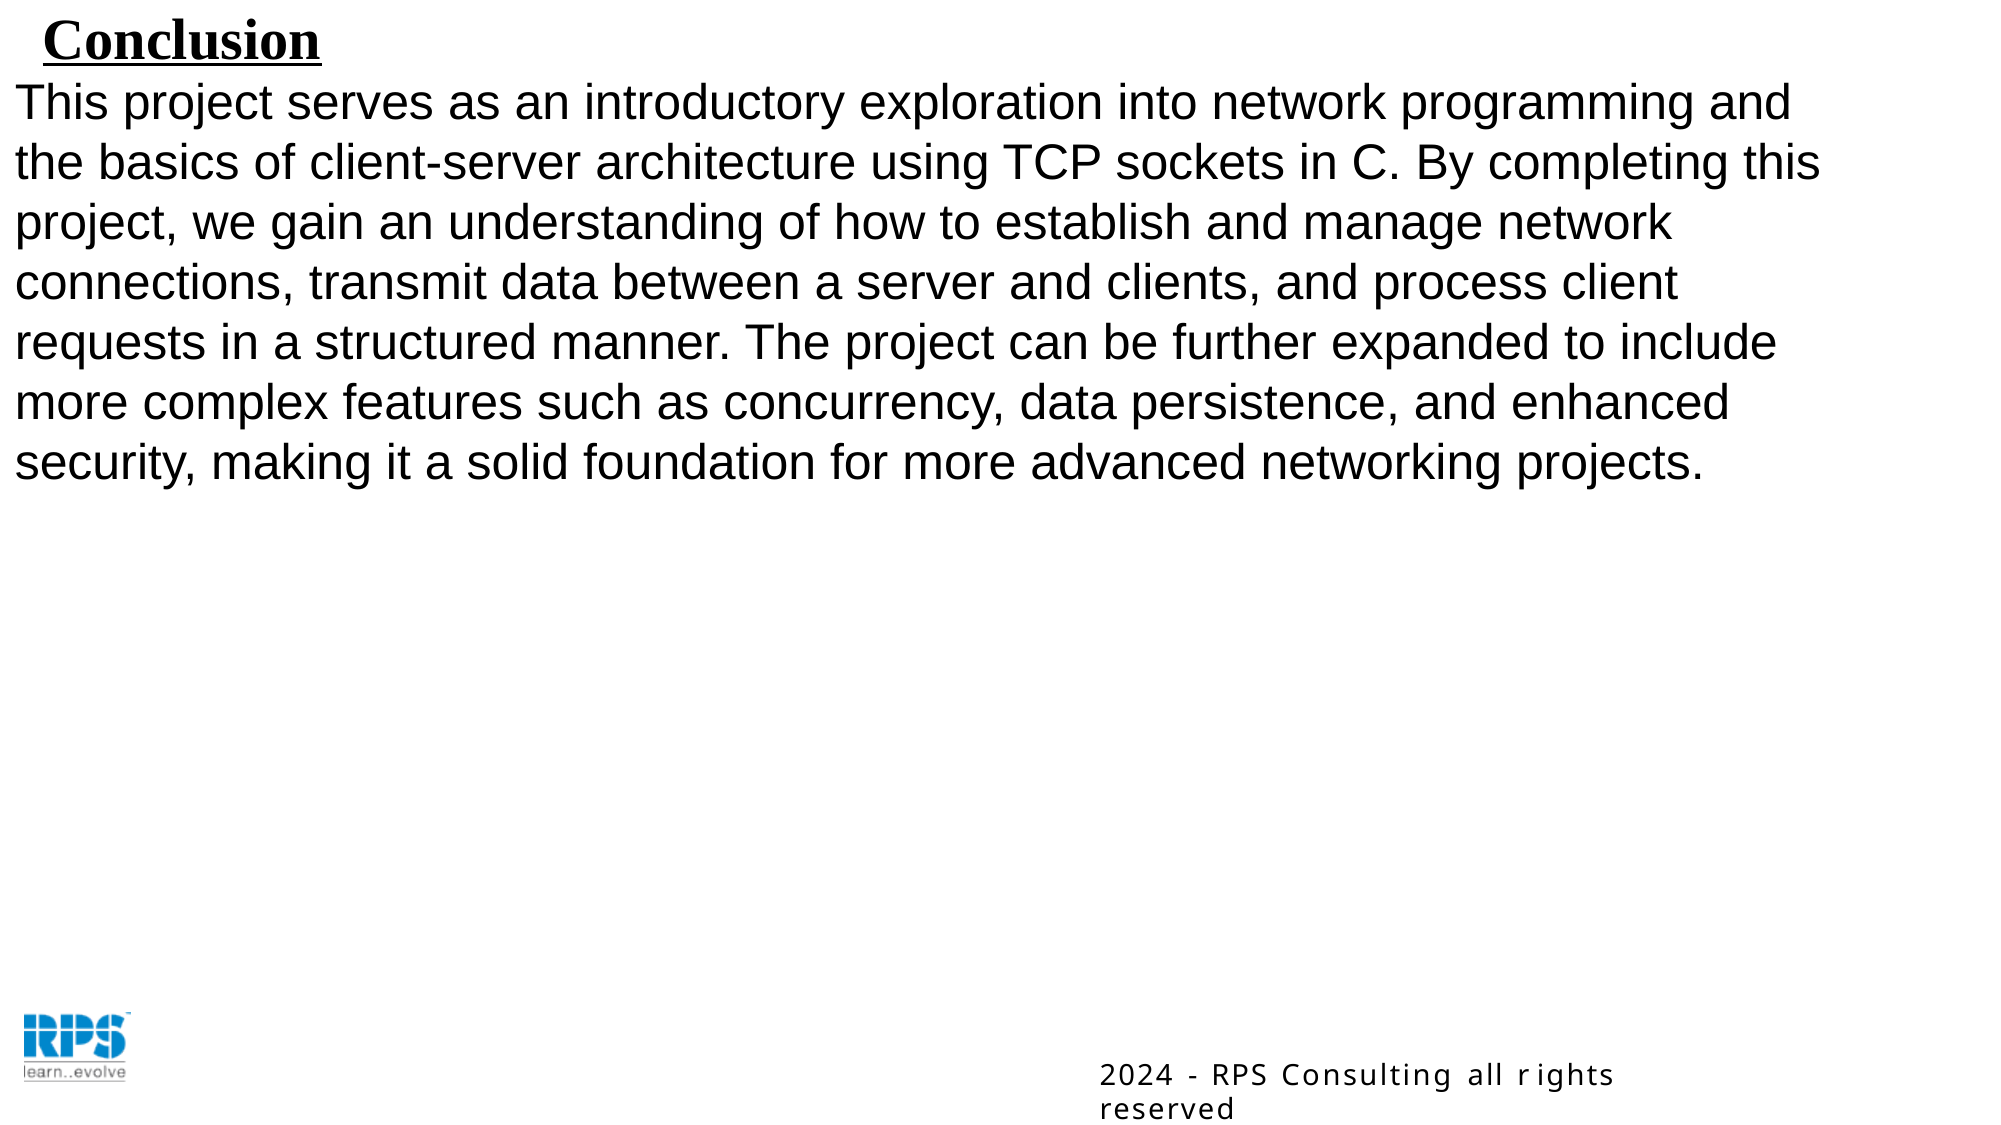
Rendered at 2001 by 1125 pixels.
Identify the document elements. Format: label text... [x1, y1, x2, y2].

footer 2024 - RPS Consulting all r ights reserved [1097, 1056, 1751, 1125]
picture [24, 1012, 132, 1083]
title Conclusion [42, 1, 1695, 62]
text_box This project serves as an introductory exploration into network programming and the basics of client-server architecture using TCP sockets in C. By completing this project, we gain an understanding of how to establish and manage network connections, transmit data between a server and clients, and process client requests in a structured manner. The project can be further expanded to include more complex features such as concurrency, data persistence, and enhanced security, making it a solid foundation for more advanced networking projects. [0, 62, 1890, 808]
